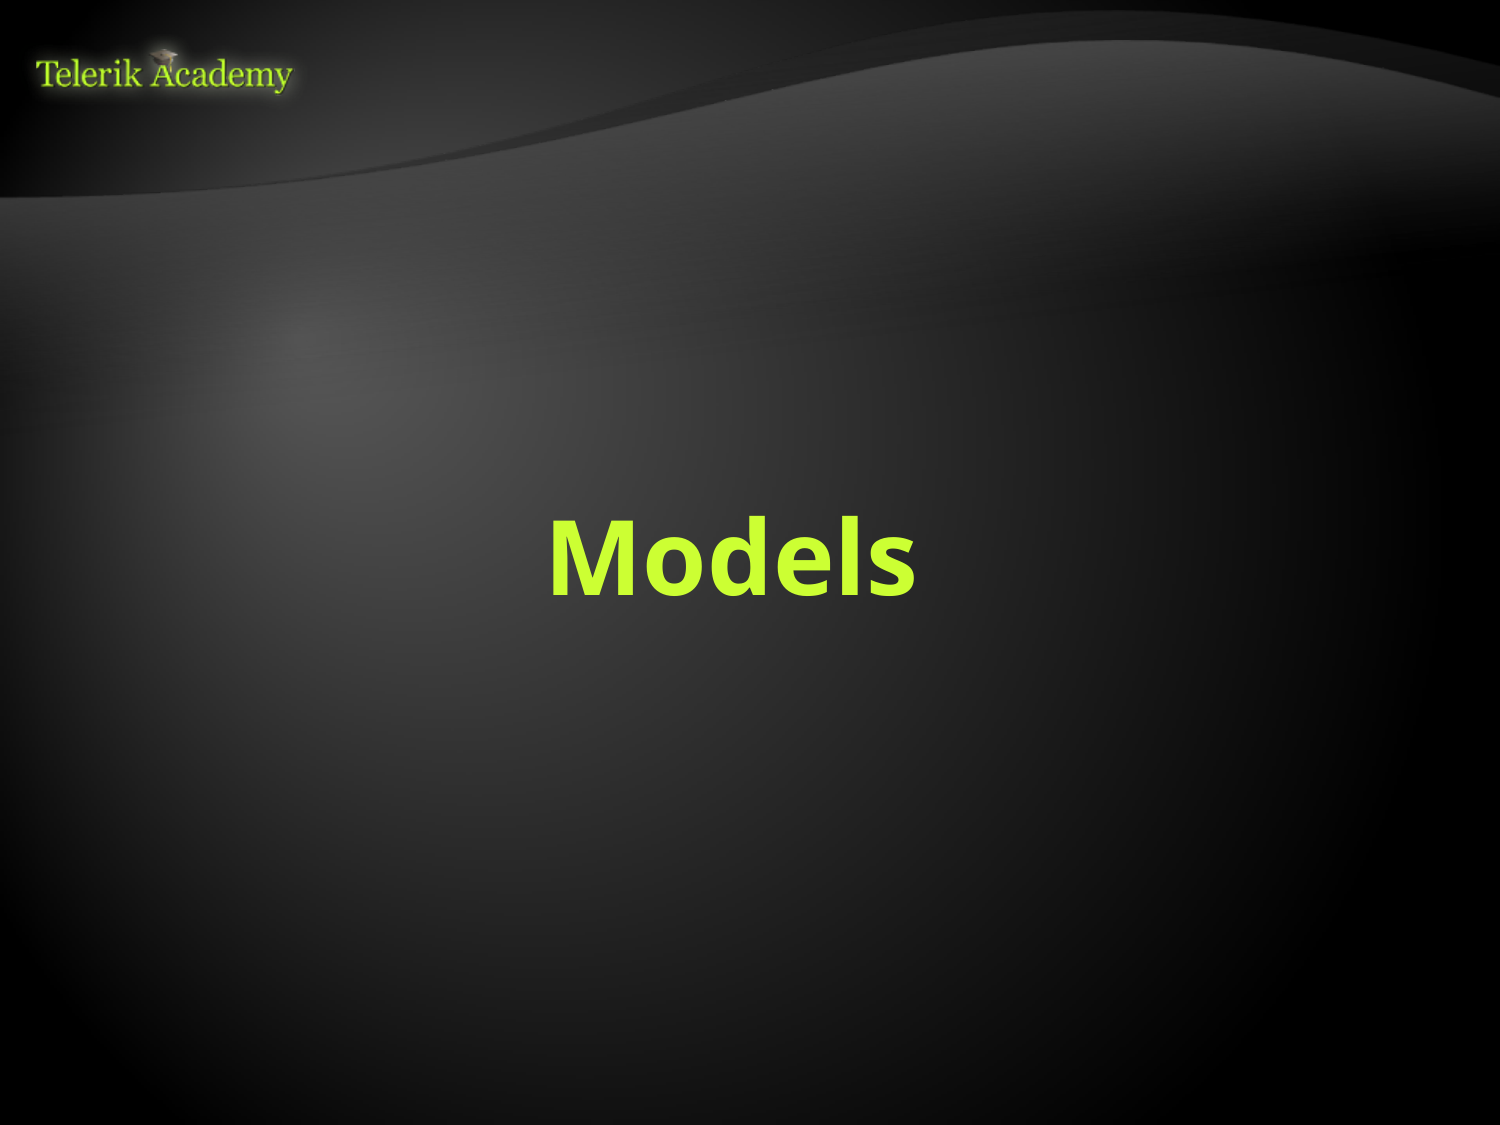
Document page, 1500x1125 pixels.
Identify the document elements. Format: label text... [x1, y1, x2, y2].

title Models [200, 487, 1263, 609]
picture [0, 0, 1500, 1125]
